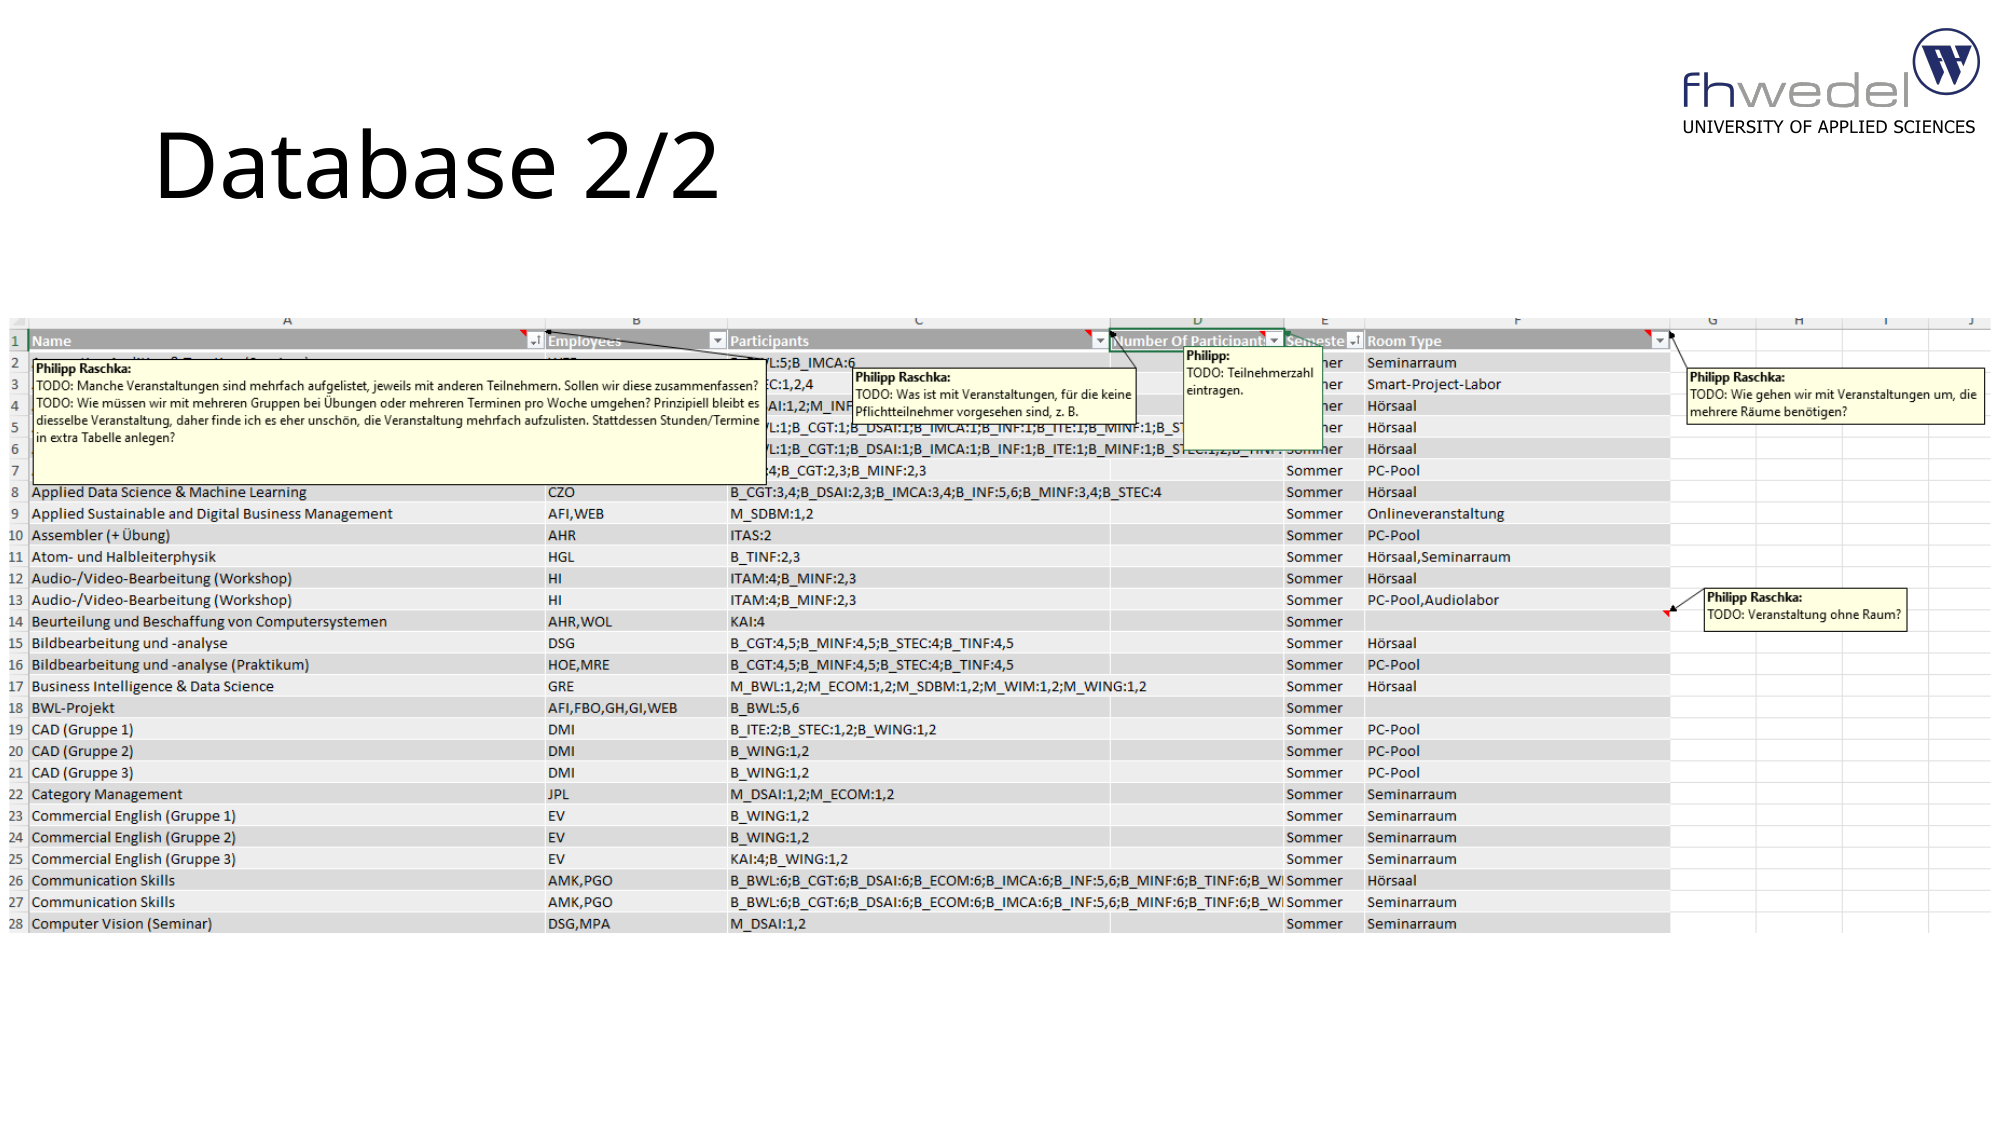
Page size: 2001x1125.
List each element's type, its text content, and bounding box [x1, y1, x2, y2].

picture [1679, 23, 1983, 138]
picture [8, 318, 1992, 934]
title Database 2/2 [137, 59, 1863, 278]
